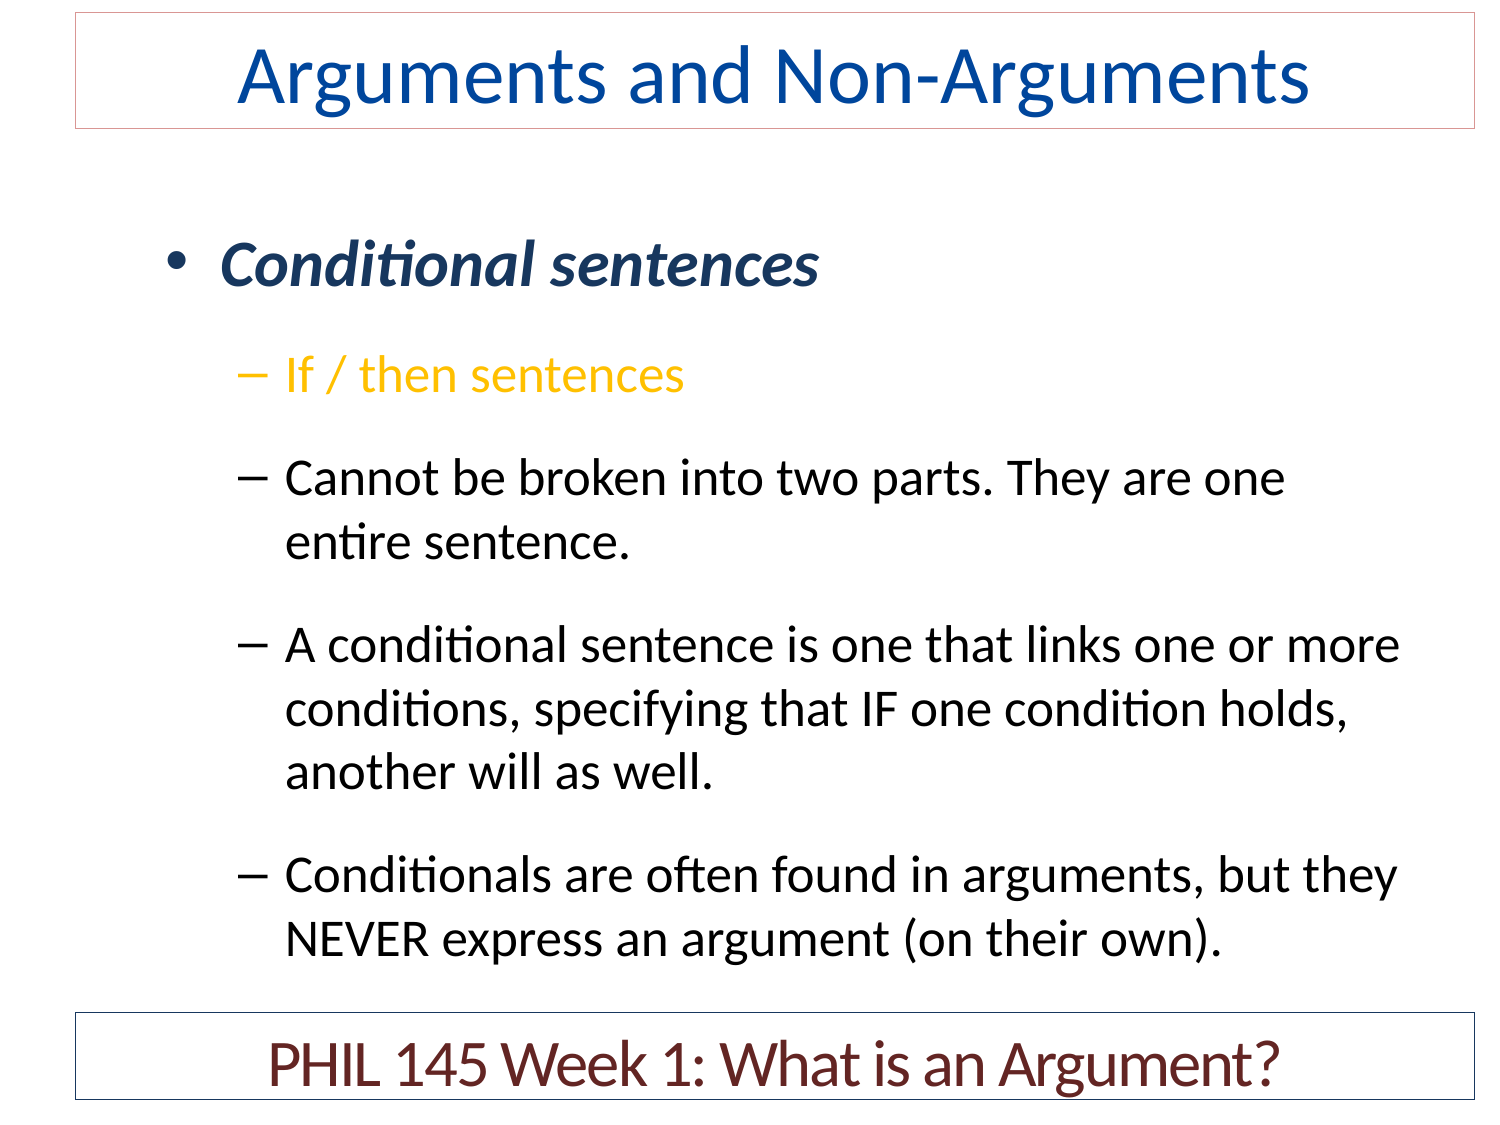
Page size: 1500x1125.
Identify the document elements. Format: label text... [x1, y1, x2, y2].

title Arguments and Non-Arguments [75, 12, 1475, 129]
text_box PHIL 145 Week 1: What is an Argument? [75, 1012, 1475, 1100]
list Conditional sentences If / then sentences Cannot be broken into two parts. They are one entire sentence. A conditional sentence is one that links one or more conditions, specifying that IF one condition holds, another will as well. Conditionals are often found in arguments, but they NEVER express an argument (on their own). [150, 212, 1425, 975]
